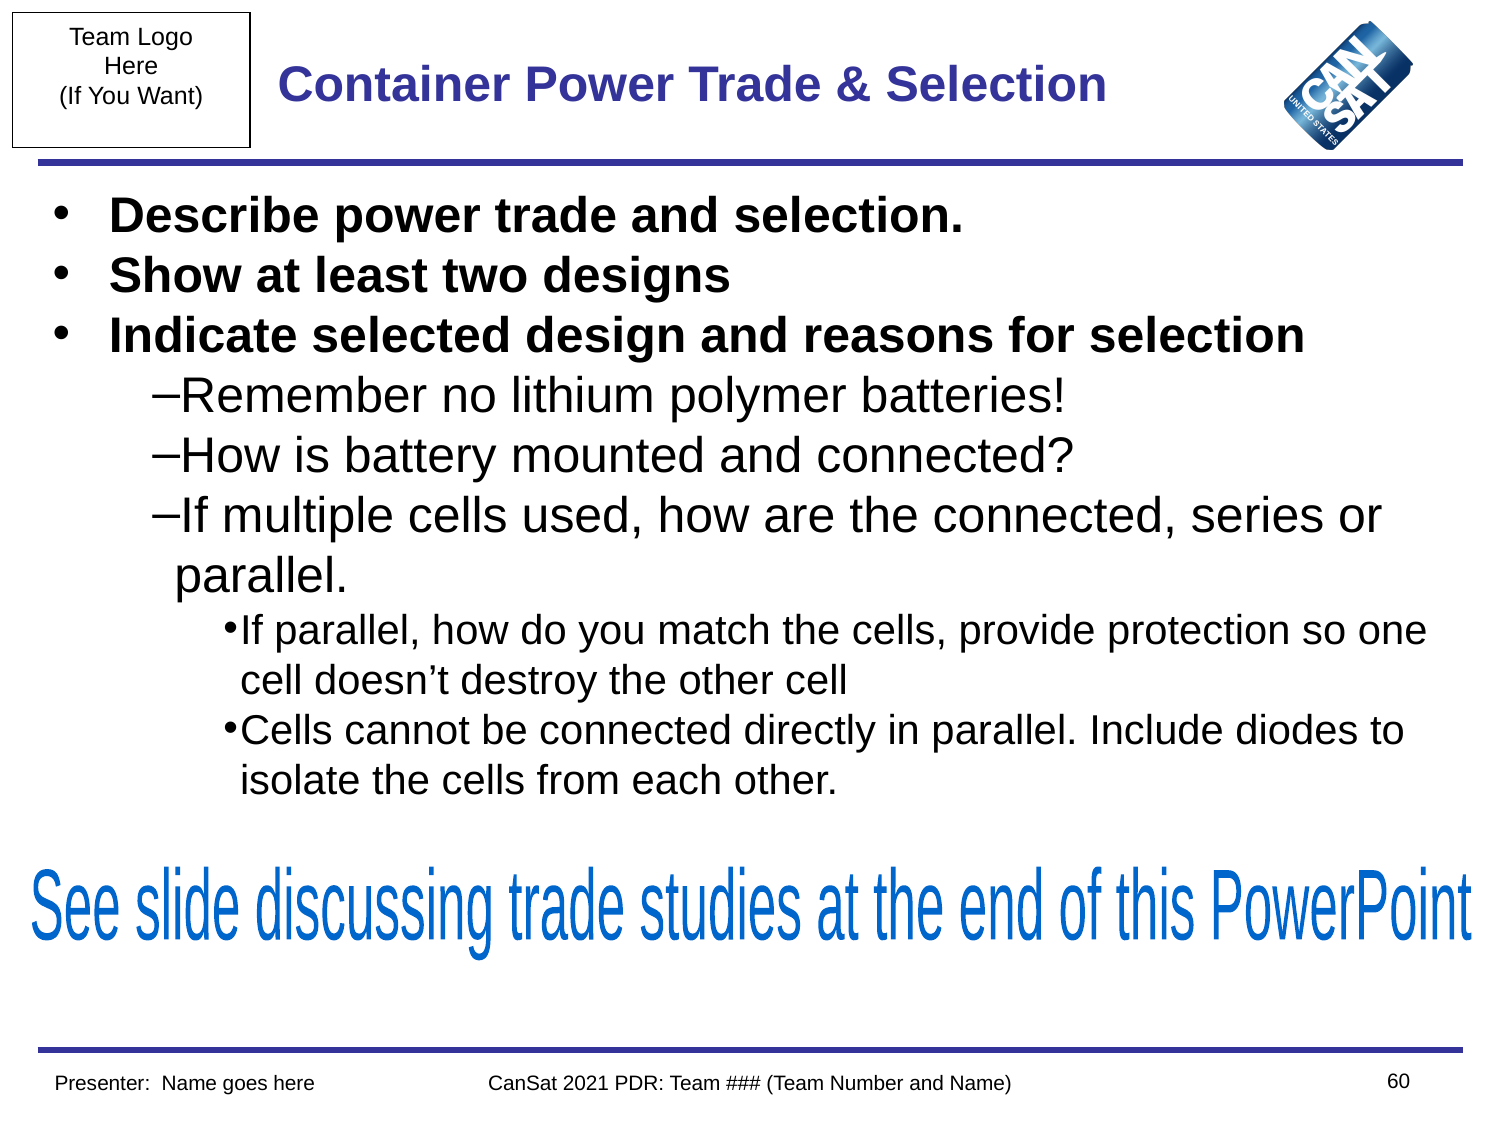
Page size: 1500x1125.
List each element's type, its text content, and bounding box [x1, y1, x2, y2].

picture [1284, 21, 1413, 150]
footer CanSat 2021 PDR: Team ### (Team Number and Name) [450, 1062, 1050, 1103]
slide_number ‹#› [1312, 1059, 1425, 1100]
text_box Presenter: Name goes here [39, 1062, 415, 1103]
title Container Power Trade & Selection [262, 12, 1238, 150]
list Describe power trade and selection. Show at least two designs Indicate selected design and reasons for selection Remember no lithium polymer batteries! How is battery mounted and connected? If multiple cells used, how are the connected, series or parallel. If parallel, how do you match the cells, provide protection so one cell doesn’t destroy the other cell Cells cannot be connected directly in parallel. Include diodes to isolate the cells from each other. [37, 174, 1463, 845]
